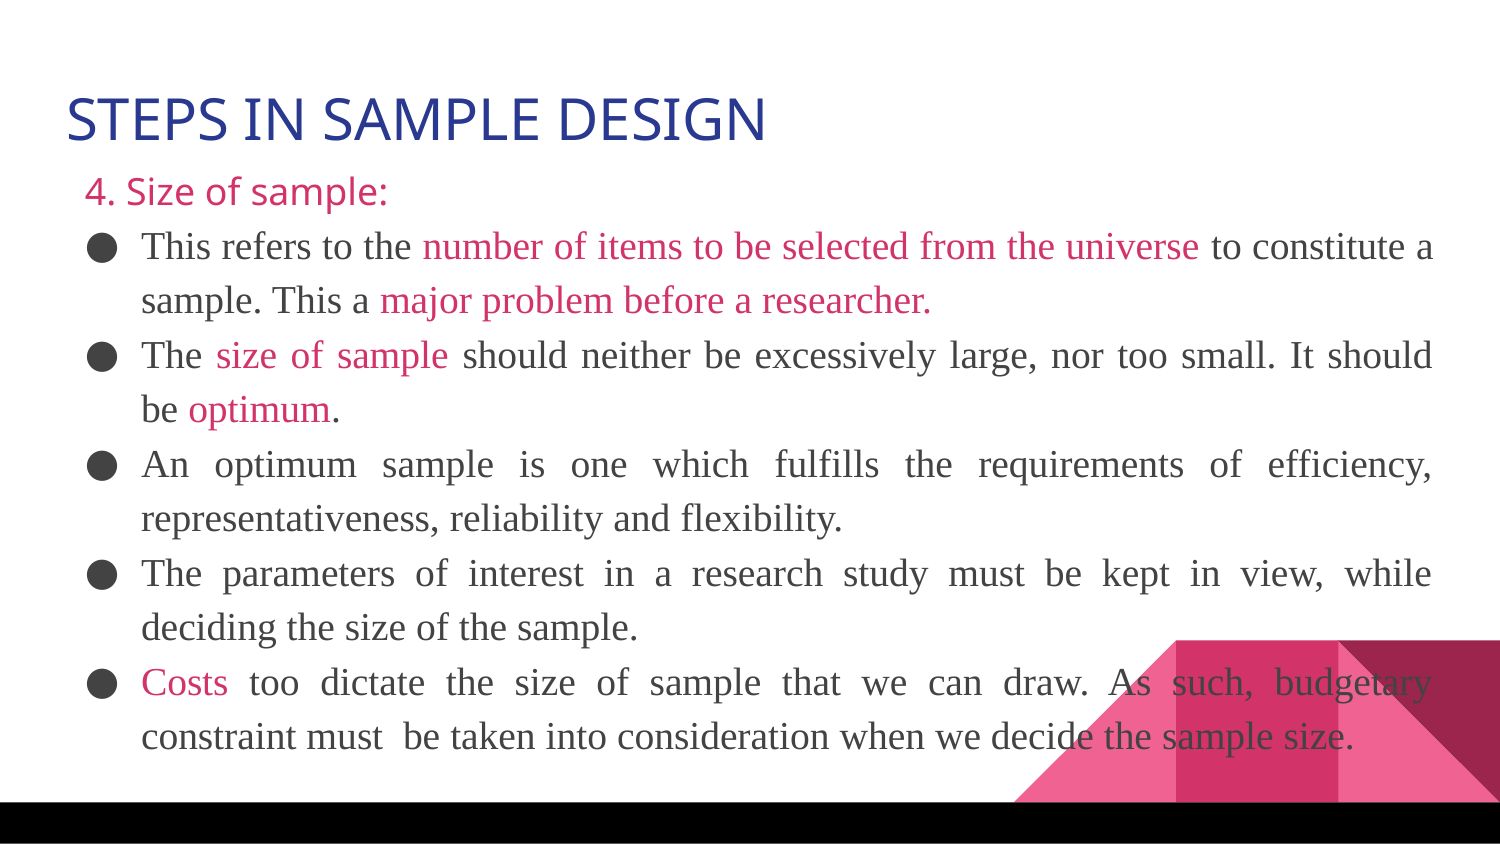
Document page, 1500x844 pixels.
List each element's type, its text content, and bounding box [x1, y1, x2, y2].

text_box 4. Size of sample: This refers to the number of items to be selected from the universe to constitute a sample. This a major problem before a researcher. The size of sample should neither be excessively large, nor too small. It should be optimum. An optimum sample is one which fulfills the requirements of efficiency, representativeness, reliability and flexibility. The parameters of interest in a research study must be kept in view, while deciding the size of the sample. Costs too dictate the size of sample that we can draw. As such, budgetary constraint must be taken into consideration when we decide the sample size. [51, 146, 1449, 777]
text_box STEPS IN SAMPLE DESIGN [51, 67, 1449, 146]
